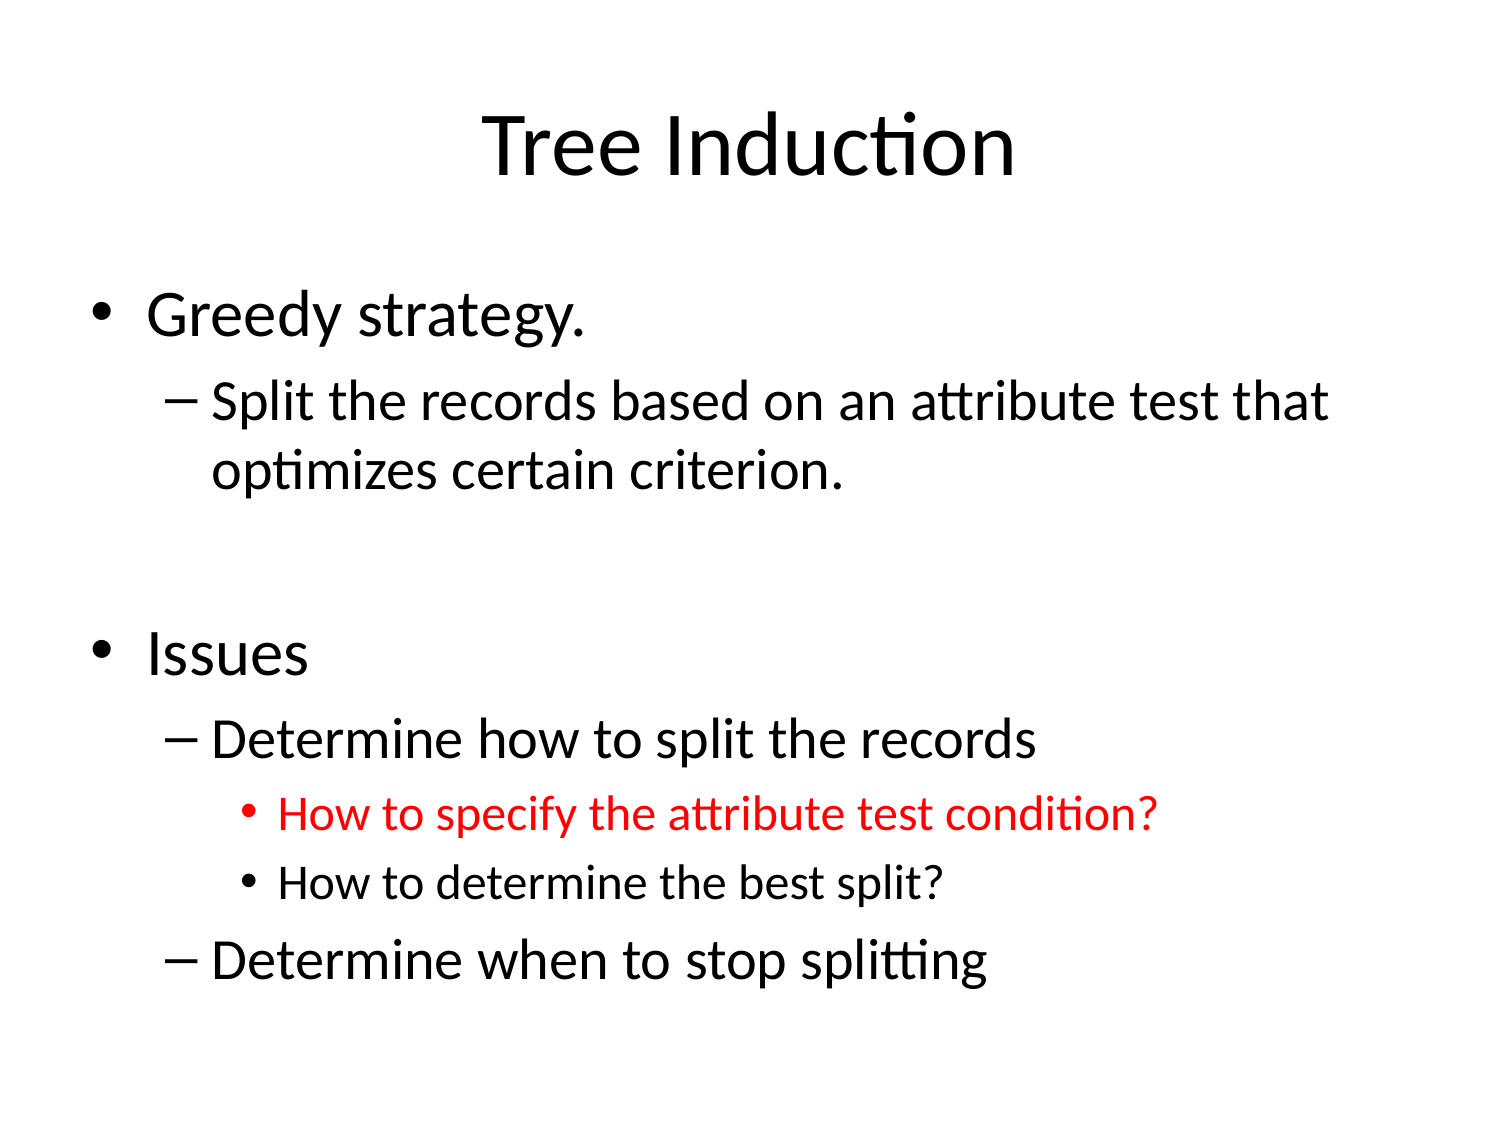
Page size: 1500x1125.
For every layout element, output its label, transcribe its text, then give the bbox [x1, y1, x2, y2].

title Tree Induction [75, 45, 1425, 233]
list Greedy strategy. Split the records based on an attribute test that optimizes certain criterion. Issues Determine how to split the records How to specify the attribute test condition? How to determine the best split? Determine when to stop splitting [75, 262, 1425, 1005]
